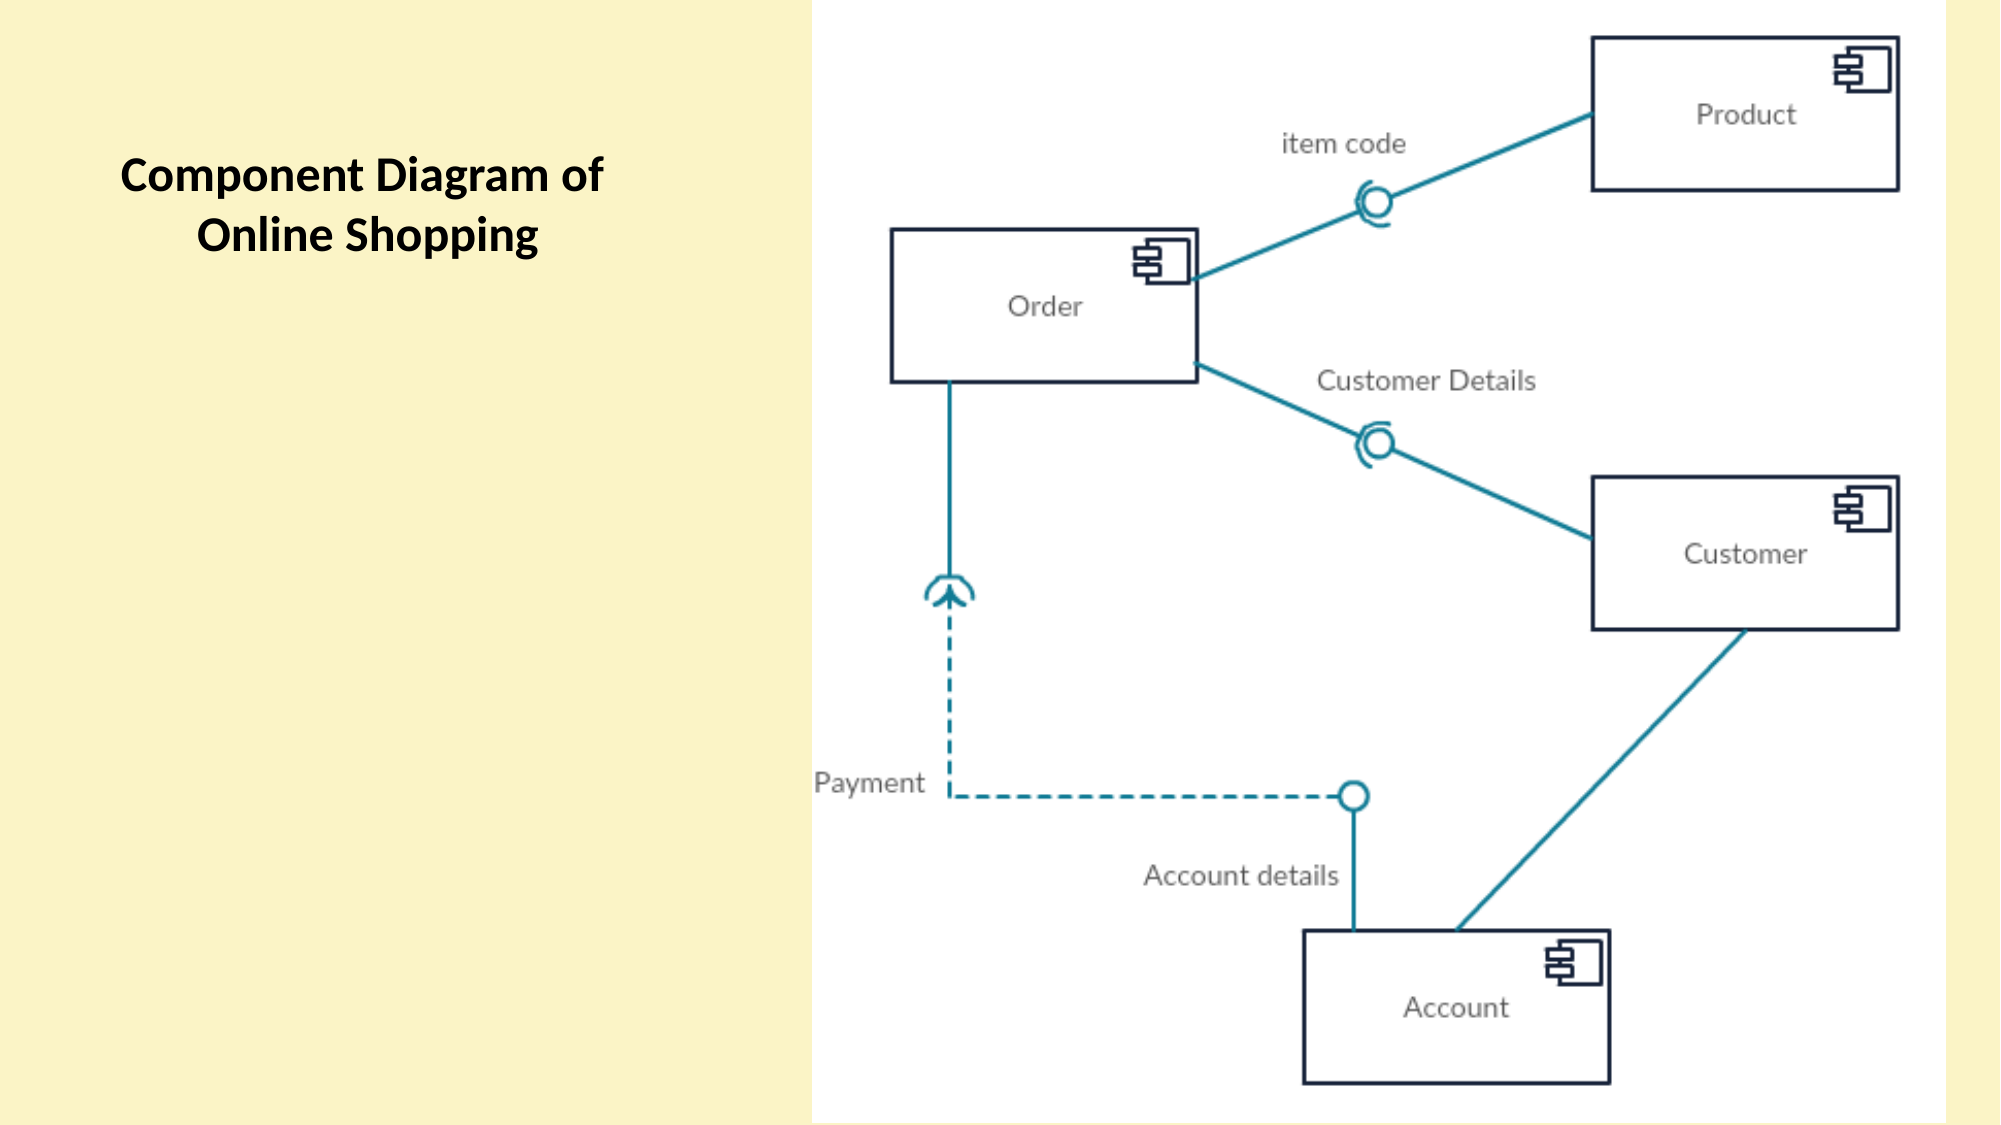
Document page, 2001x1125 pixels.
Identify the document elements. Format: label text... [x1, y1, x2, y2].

picture [811, 0, 1947, 1124]
text_box Component Diagram of Online Shopping [105, 134, 631, 270]
